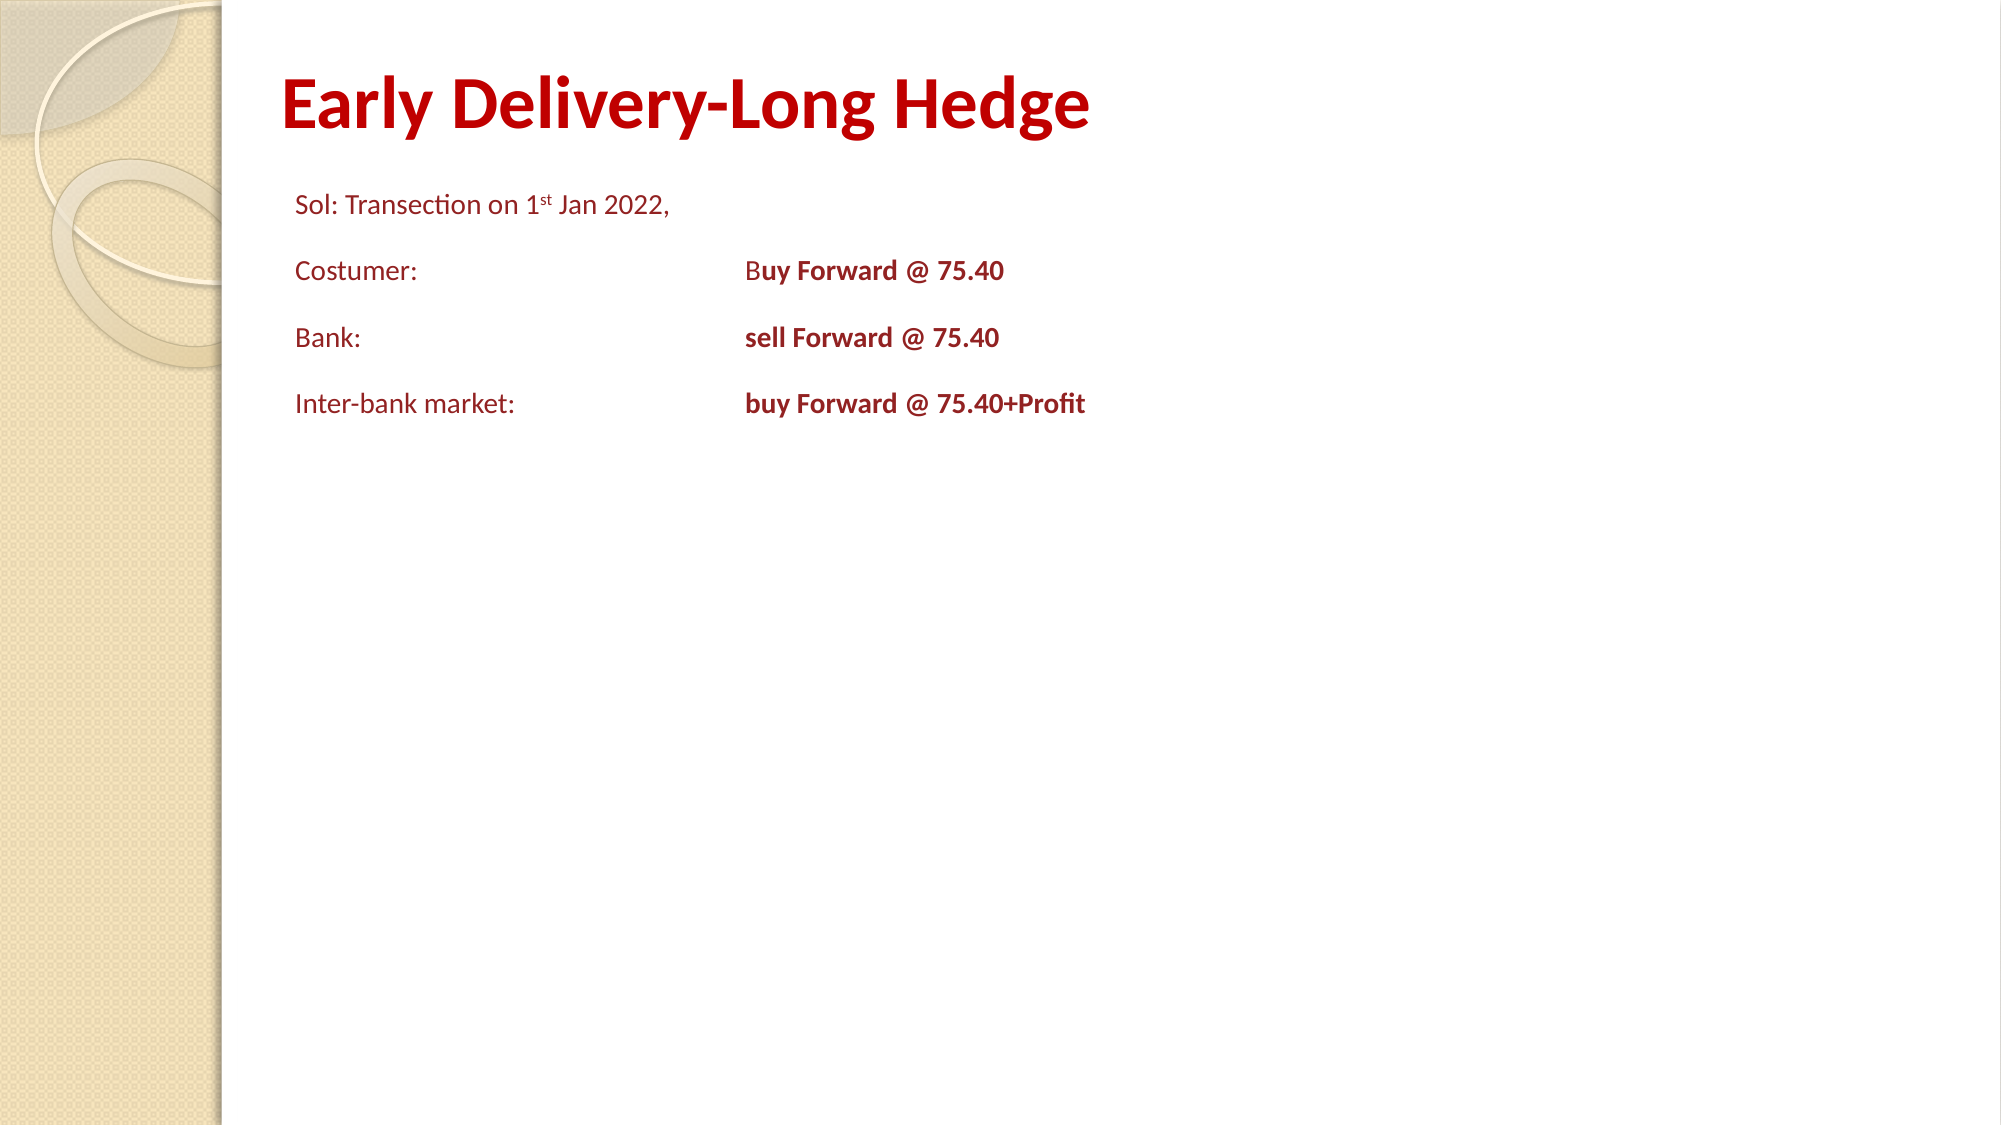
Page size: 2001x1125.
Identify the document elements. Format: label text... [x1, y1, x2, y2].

list Sol: Transection on 1st Jan 2022, Costumer: Buy Forward @ 75.40 Bank: sell Forward @ 75.40 Inter-bank market: buy Forward @ 75.40+Profit [266, 174, 1967, 1101]
title Early Delivery-Long Hedge [266, 45, 1967, 152]
